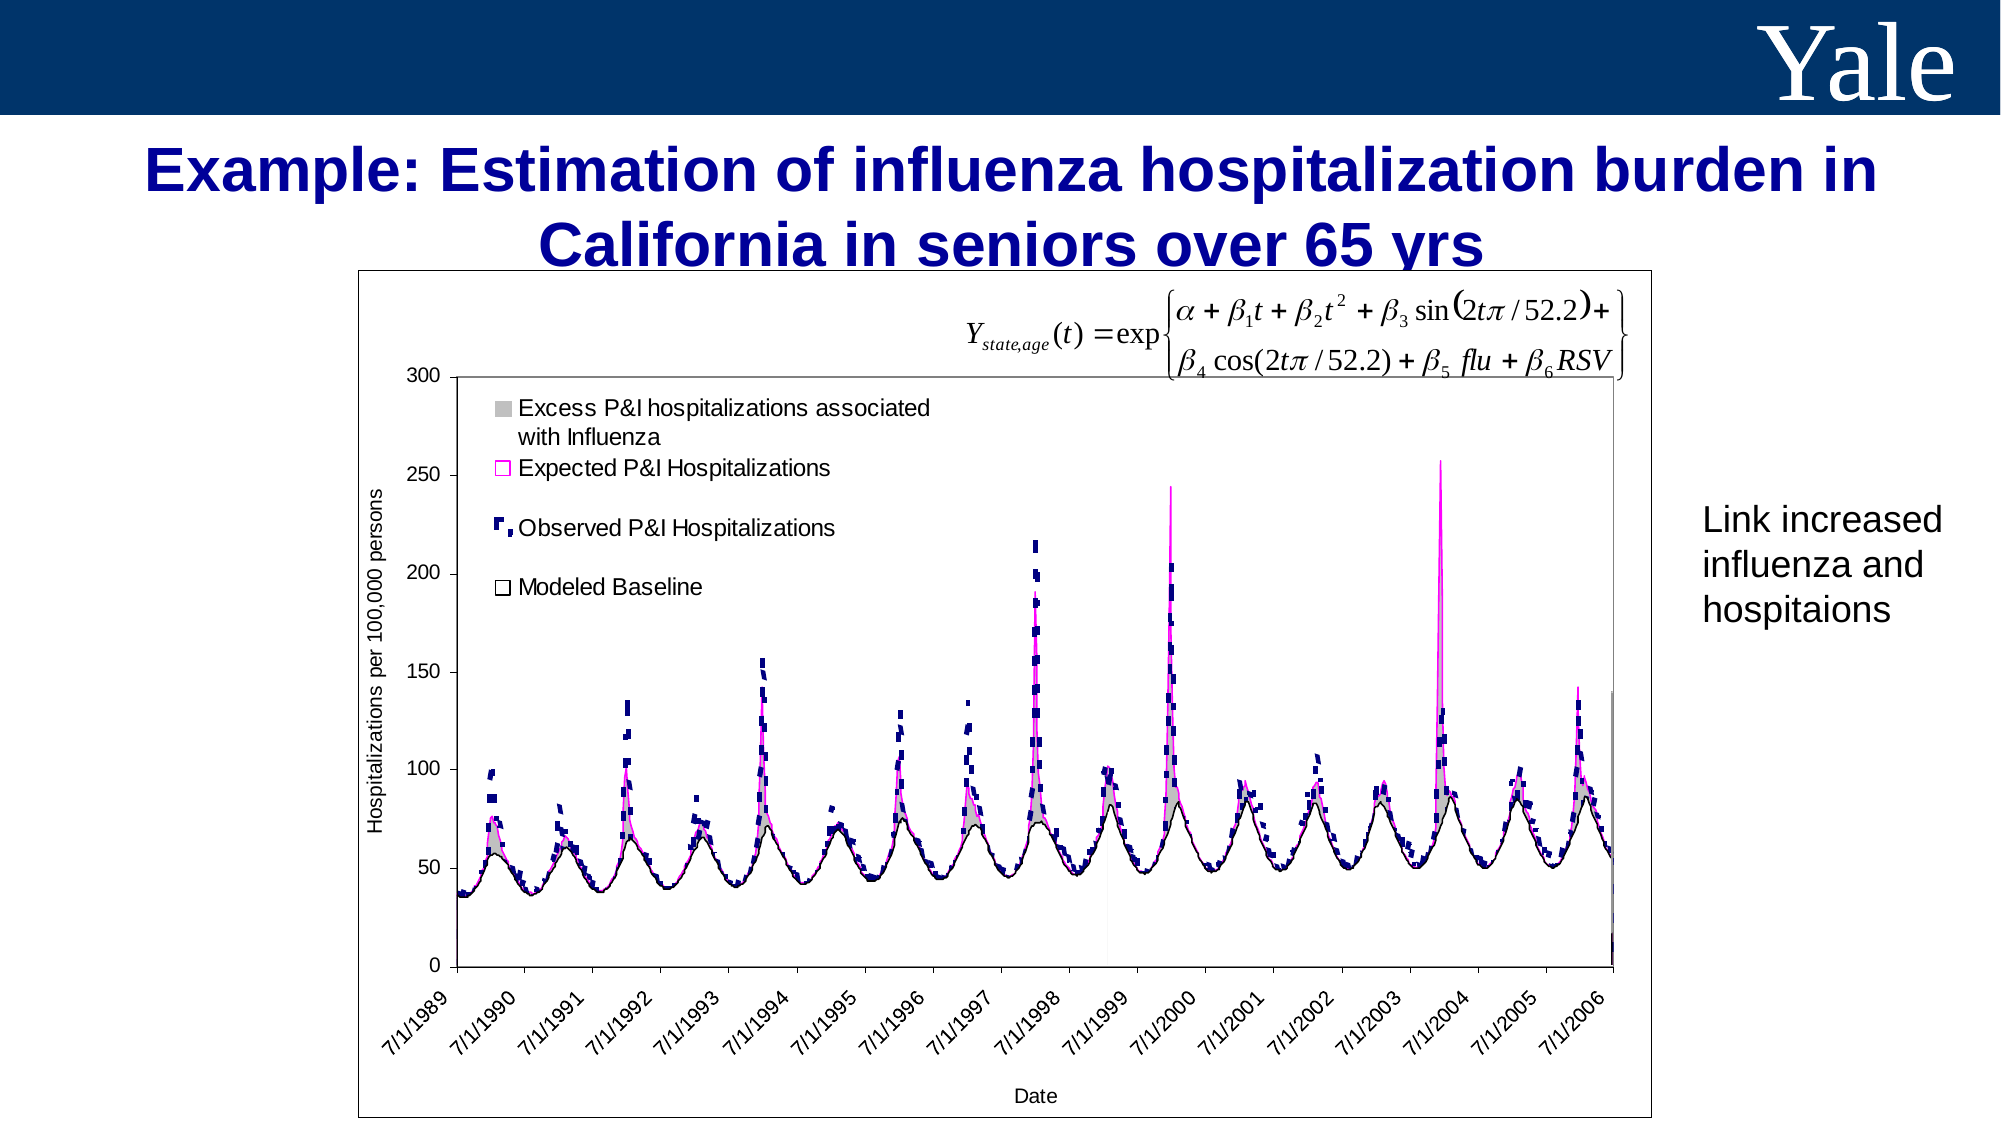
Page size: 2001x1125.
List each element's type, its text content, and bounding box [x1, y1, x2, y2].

text_box Link increased influenza and hospitaions [1687, 487, 1963, 638]
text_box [349, 261, 1661, 1125]
text_box Example: Estimation of influenza hospitalization burden in California in seniors over 65 yrs [0, 121, 2000, 287]
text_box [962, 284, 1636, 387]
